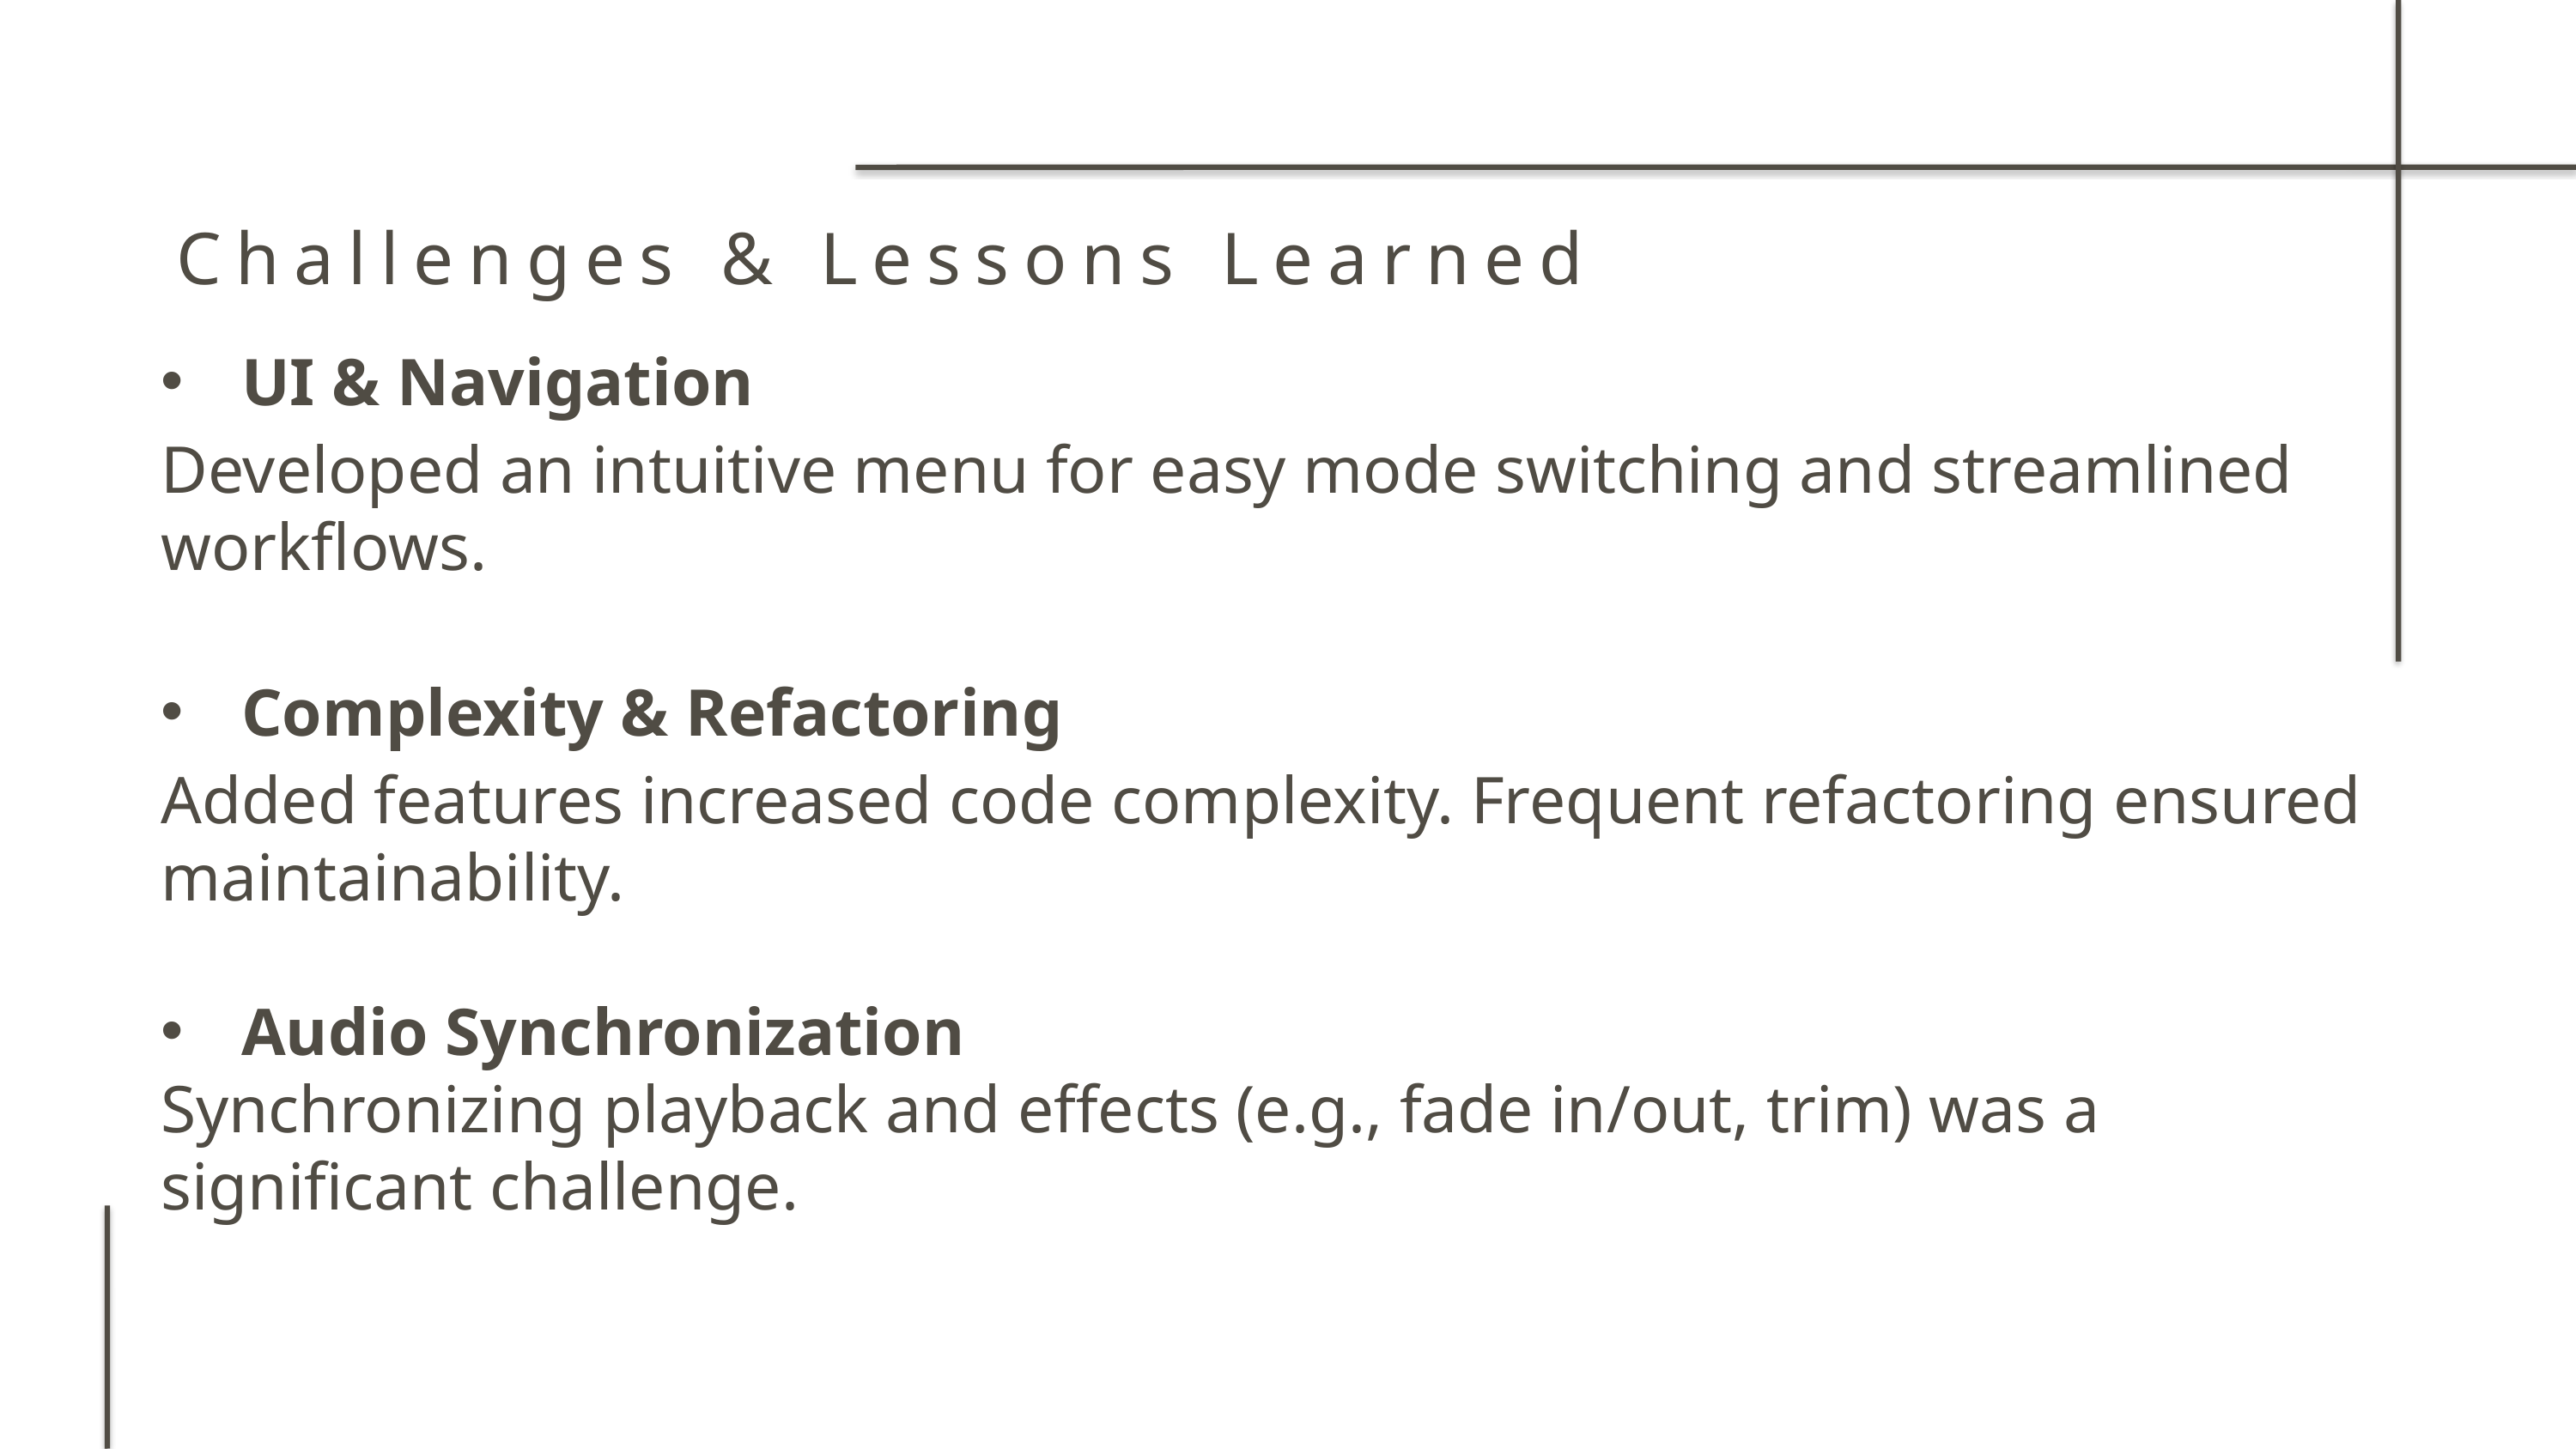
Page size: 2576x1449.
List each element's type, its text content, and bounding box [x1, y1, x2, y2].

text_box UI & Navigation Developed an intuitive menu for easy mode switching and streamlined workflows. Complexity & Refactoring Added features increased code complexity. Frequent refactoring ensured maintainability. Audio Synchronization Synchronizing playback and effects (e.g., fade in/out, trim) was a significant challenge. [161, 341, 2415, 1378]
text_box [2404, 164, 2576, 170]
text_box [2396, 0, 2402, 341]
text_box [855, 164, 2391, 171]
text_box Challenges & Lessons Learned [176, 198, 1619, 299]
text_box [104, 1205, 111, 1449]
